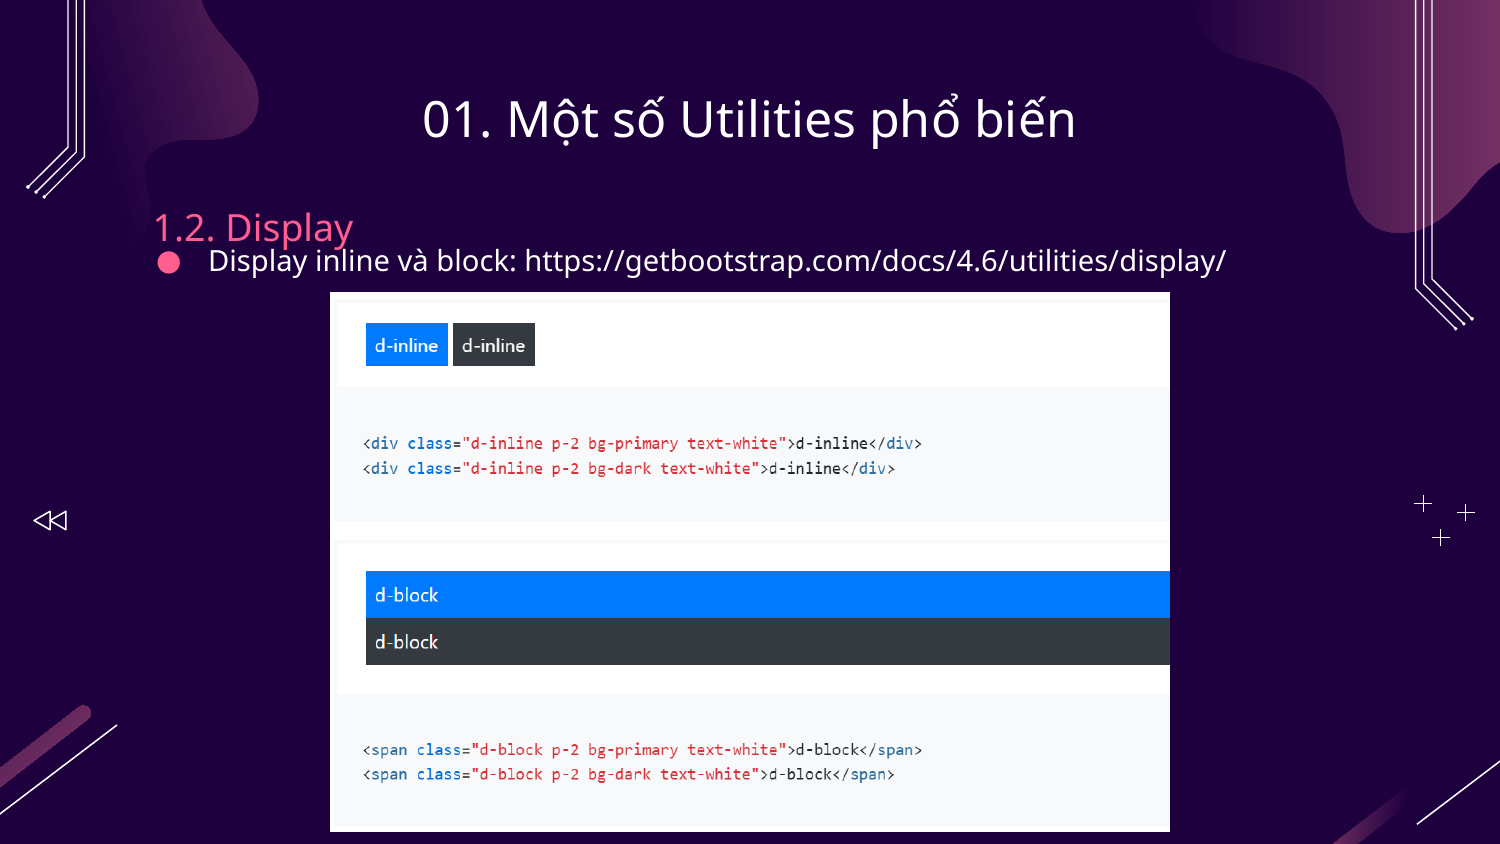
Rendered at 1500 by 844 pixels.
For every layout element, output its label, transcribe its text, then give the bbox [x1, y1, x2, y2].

subtitle 1.2. Display [137, 196, 716, 264]
subtitle Display inline và block: https://getbootstrap.com/docs/4.6/utilities/display/ [118, 209, 1363, 304]
picture [330, 292, 1170, 832]
title 01. Một số Utilities phổ biến [118, 72, 1382, 167]
